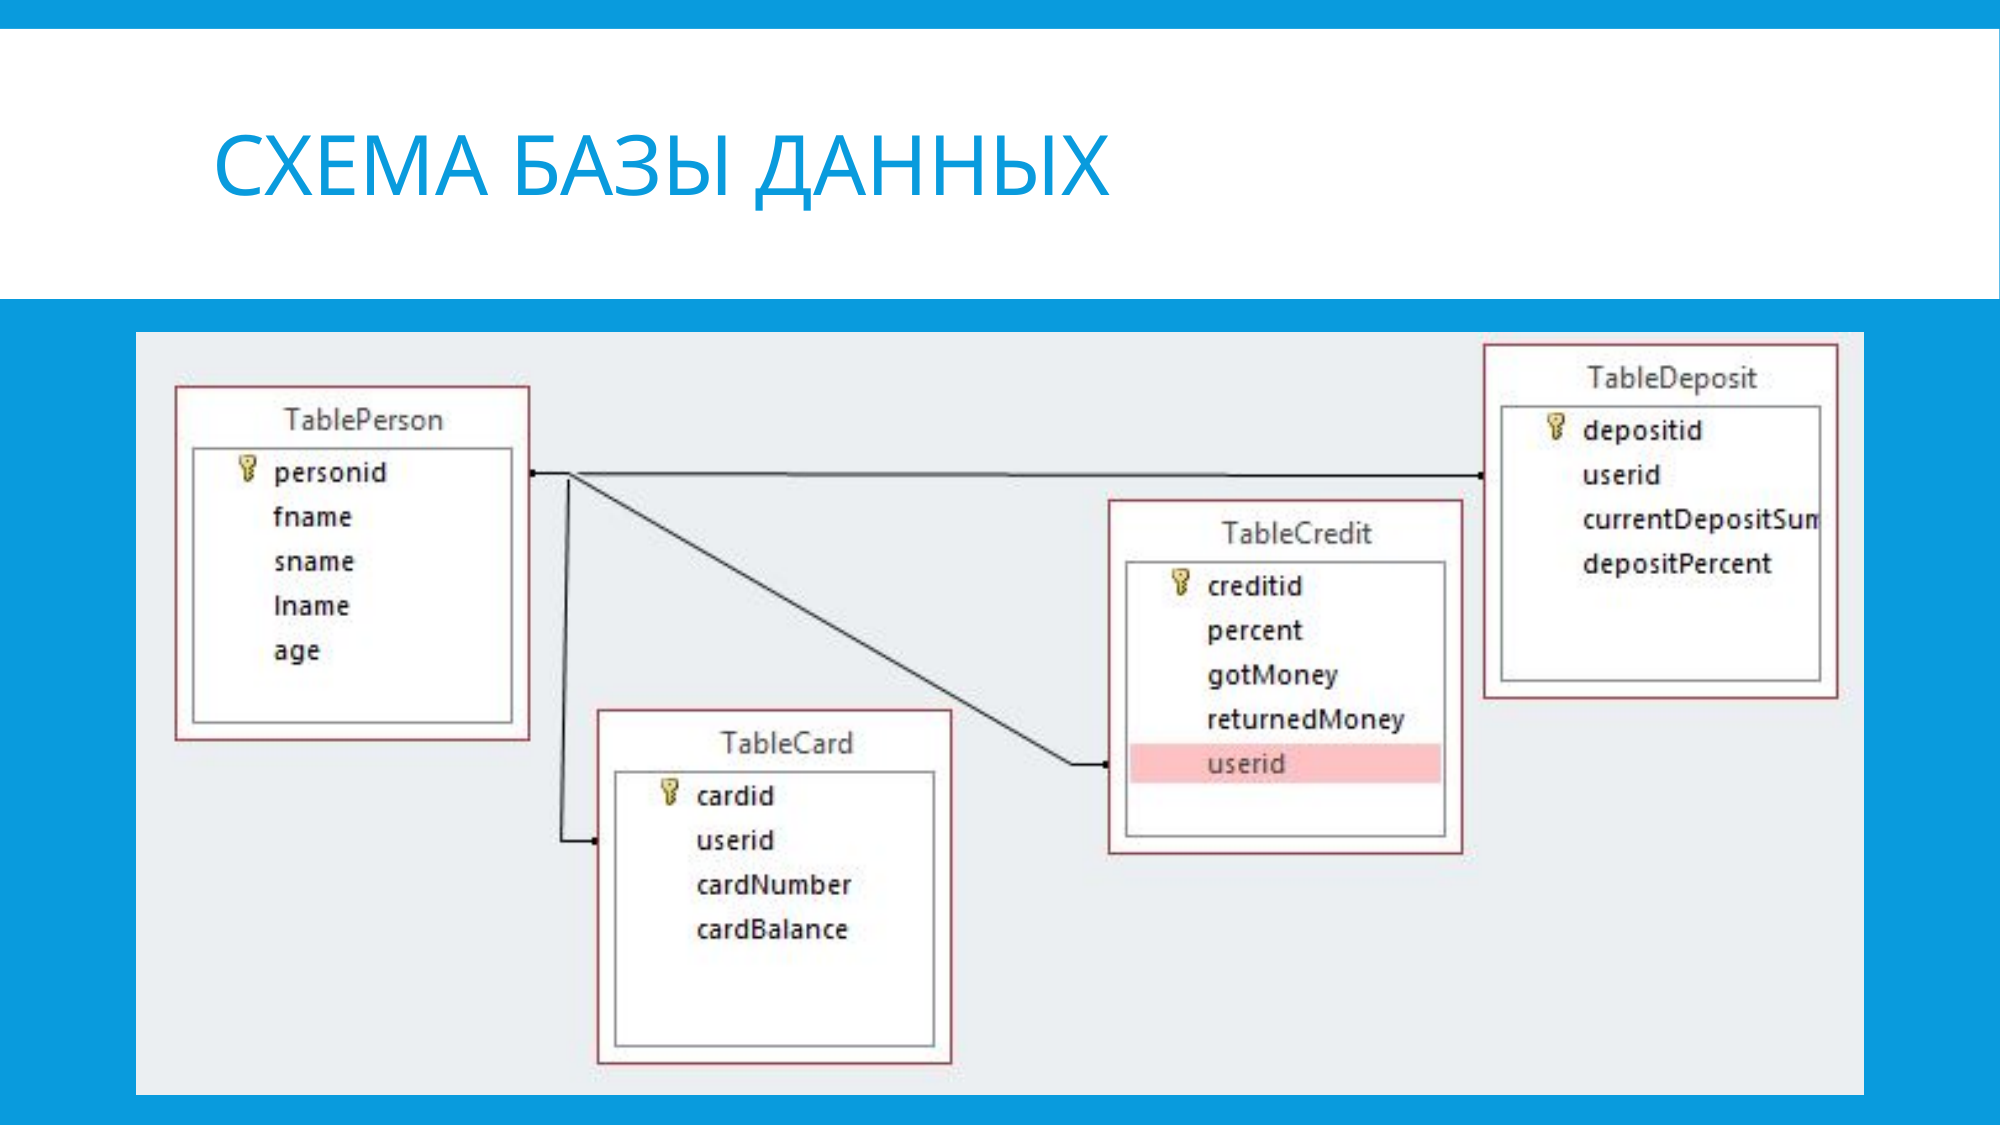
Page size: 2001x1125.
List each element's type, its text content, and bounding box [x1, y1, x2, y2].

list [135, 331, 1864, 1095]
title Схема базы данных [197, 46, 1803, 295]
